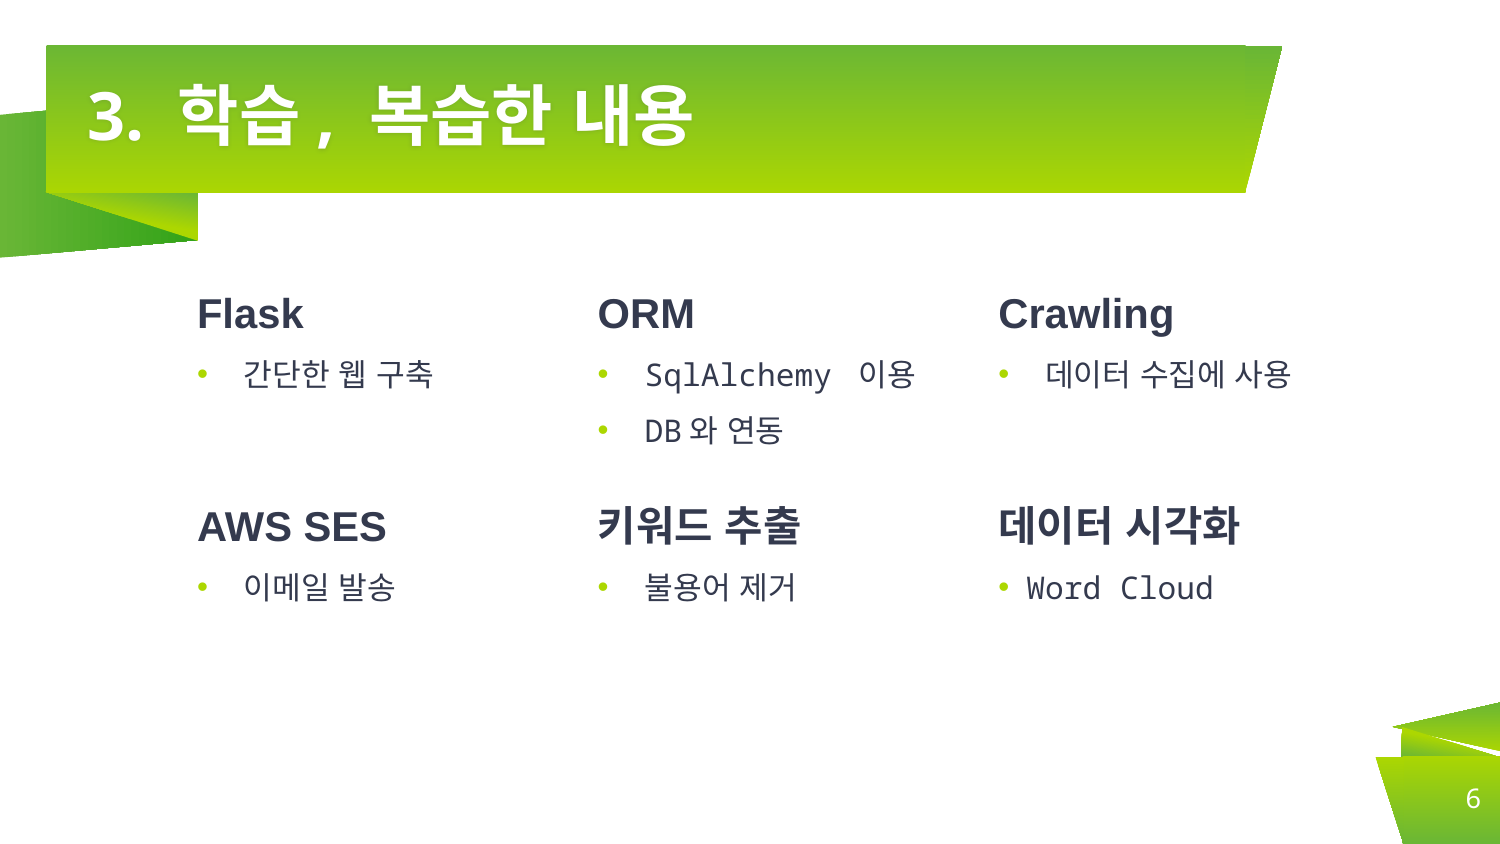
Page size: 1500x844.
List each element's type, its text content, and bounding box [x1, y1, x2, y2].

list 키워드 추출 불용어 제거 [597, 492, 950, 725]
list Flask 간단한 웹 구축 [197, 279, 550, 492]
list AWS SES 이메일 발송 [197, 492, 550, 725]
title 3. 학습, 복습한 내용 [87, 45, 1210, 193]
text_box Crawling 데이터 수집에 사용 [998, 279, 1351, 512]
list 데이터 시각화 Word Cloud [998, 512, 1351, 725]
list ORM SqlAlchemy 이용 DB와 연동 [597, 279, 950, 492]
slide_number 6 [1401, 756, 1482, 844]
